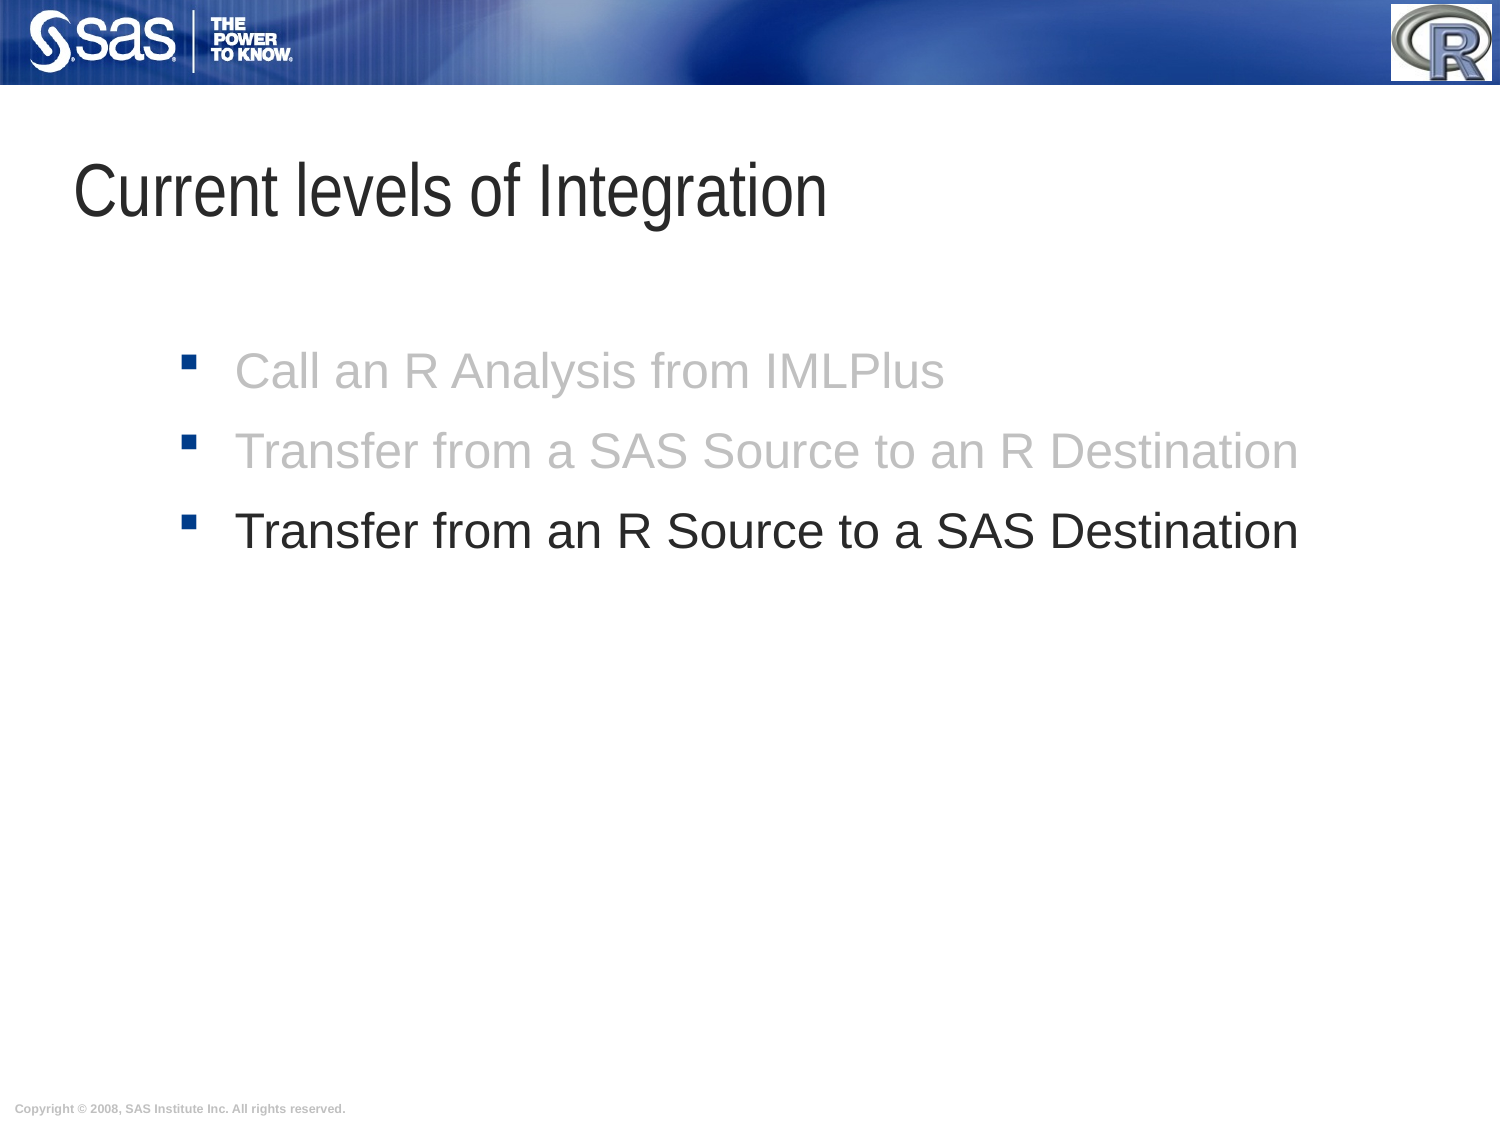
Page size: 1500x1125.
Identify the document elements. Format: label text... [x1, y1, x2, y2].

picture [0, 0, 1500, 85]
title Current levels of Integration [58, 99, 1484, 288]
list Call an R Analysis from IMLPlus Transfer from a SAS Source to an R Destination Transfer from an R Source to a SAS Destination [162, 337, 1338, 666]
